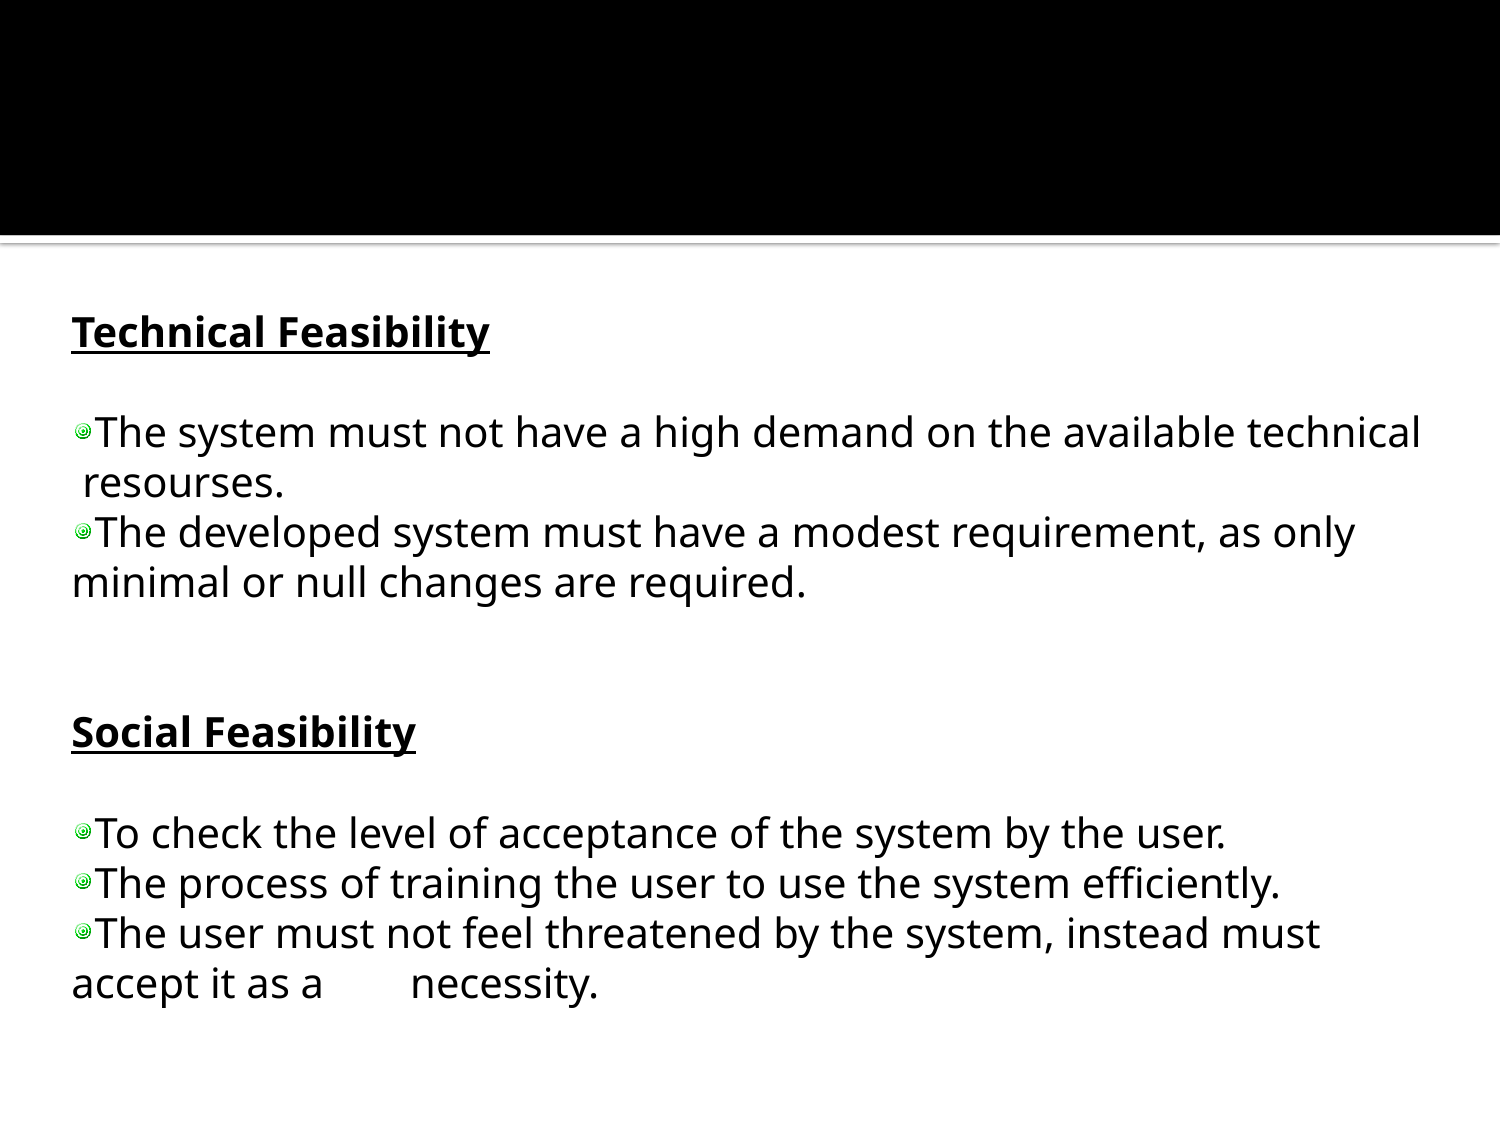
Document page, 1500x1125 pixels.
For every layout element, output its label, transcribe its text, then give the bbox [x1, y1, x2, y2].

picture [71, 519, 95, 543]
picture [71, 419, 95, 443]
picture [71, 819, 95, 843]
picture [71, 919, 95, 943]
list Technical Feasibility The system must not have a high demand on the available technical resourses. The developed system must have a modest requirement, as only minimal or null changes are required. Social Feasibility To check the level of acceptance of the system by the user. The process of training the user to use the system efficiently. The user must not feel threatened by the system, instead must accept it as a necessity. [42, 290, 1455, 1051]
picture [71, 869, 95, 893]
